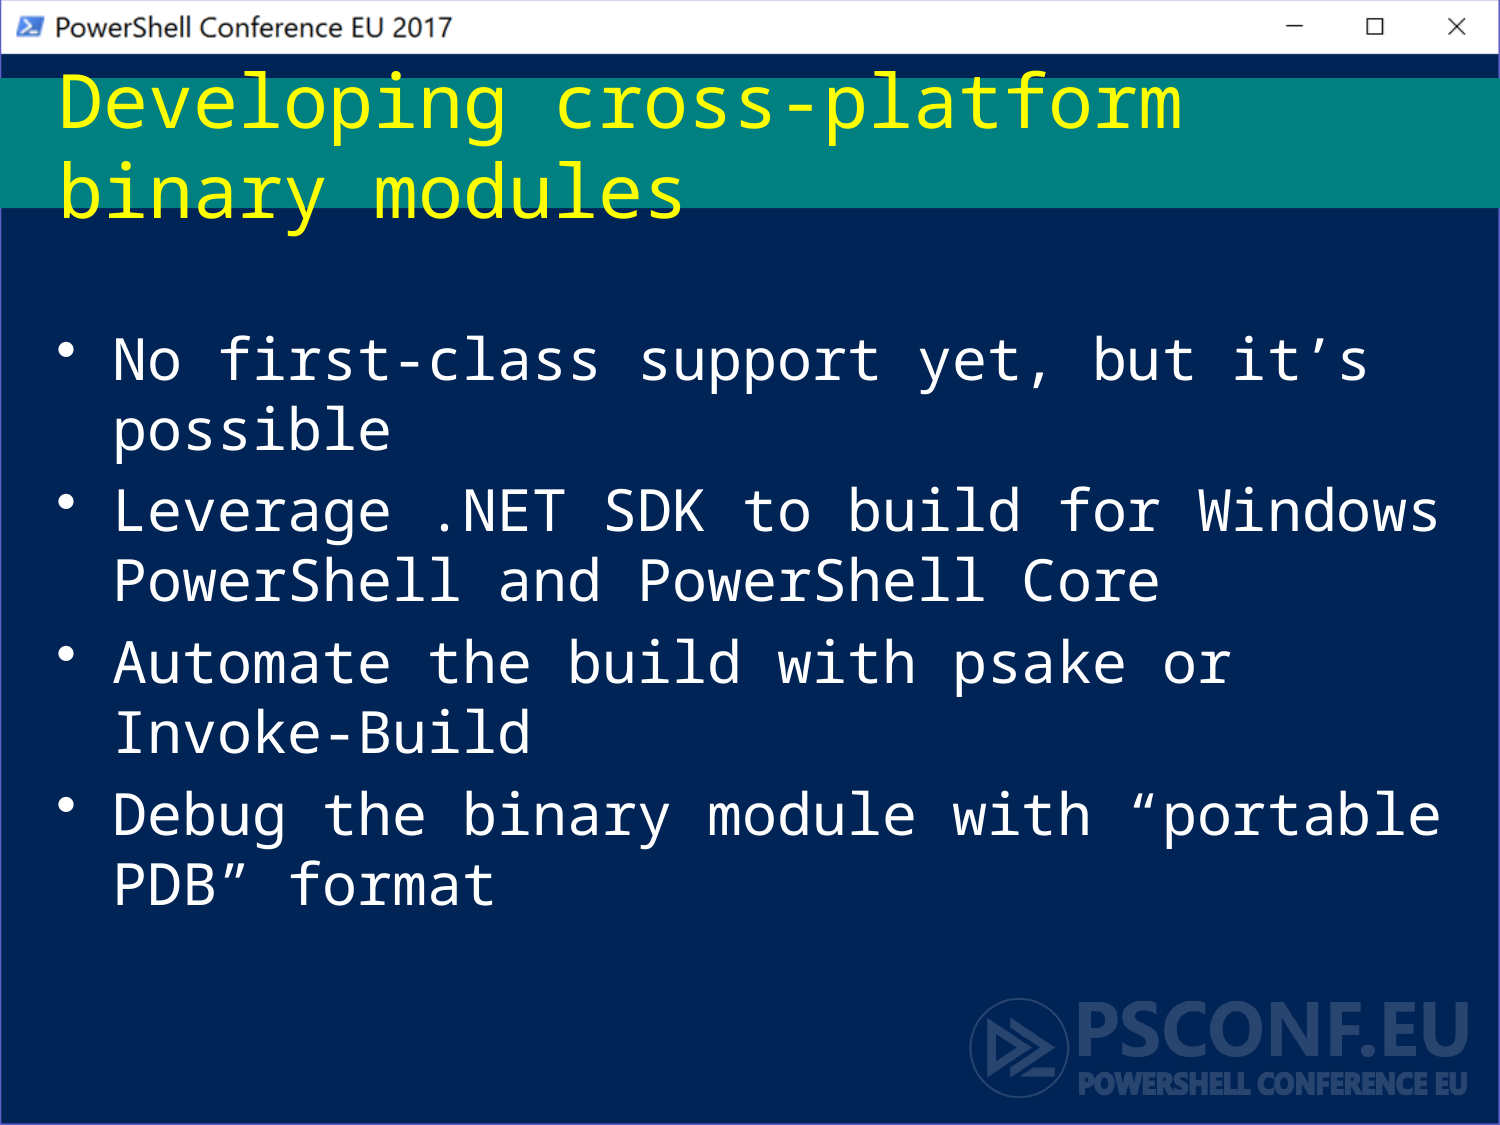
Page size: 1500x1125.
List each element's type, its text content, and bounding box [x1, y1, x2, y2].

title Developing cross-platform binary modules [0, 78, 1500, 209]
picture [0, 0, 1500, 78]
list No first-class support yet, but it’s possible Leverage .NET SDK to build for Windows PowerShell and PowerShell Core Automate the build with psake or Invoke-Build Debug the binary module with “portable PDB” format [41, 314, 1459, 1035]
picture [0, 209, 1500, 1125]
